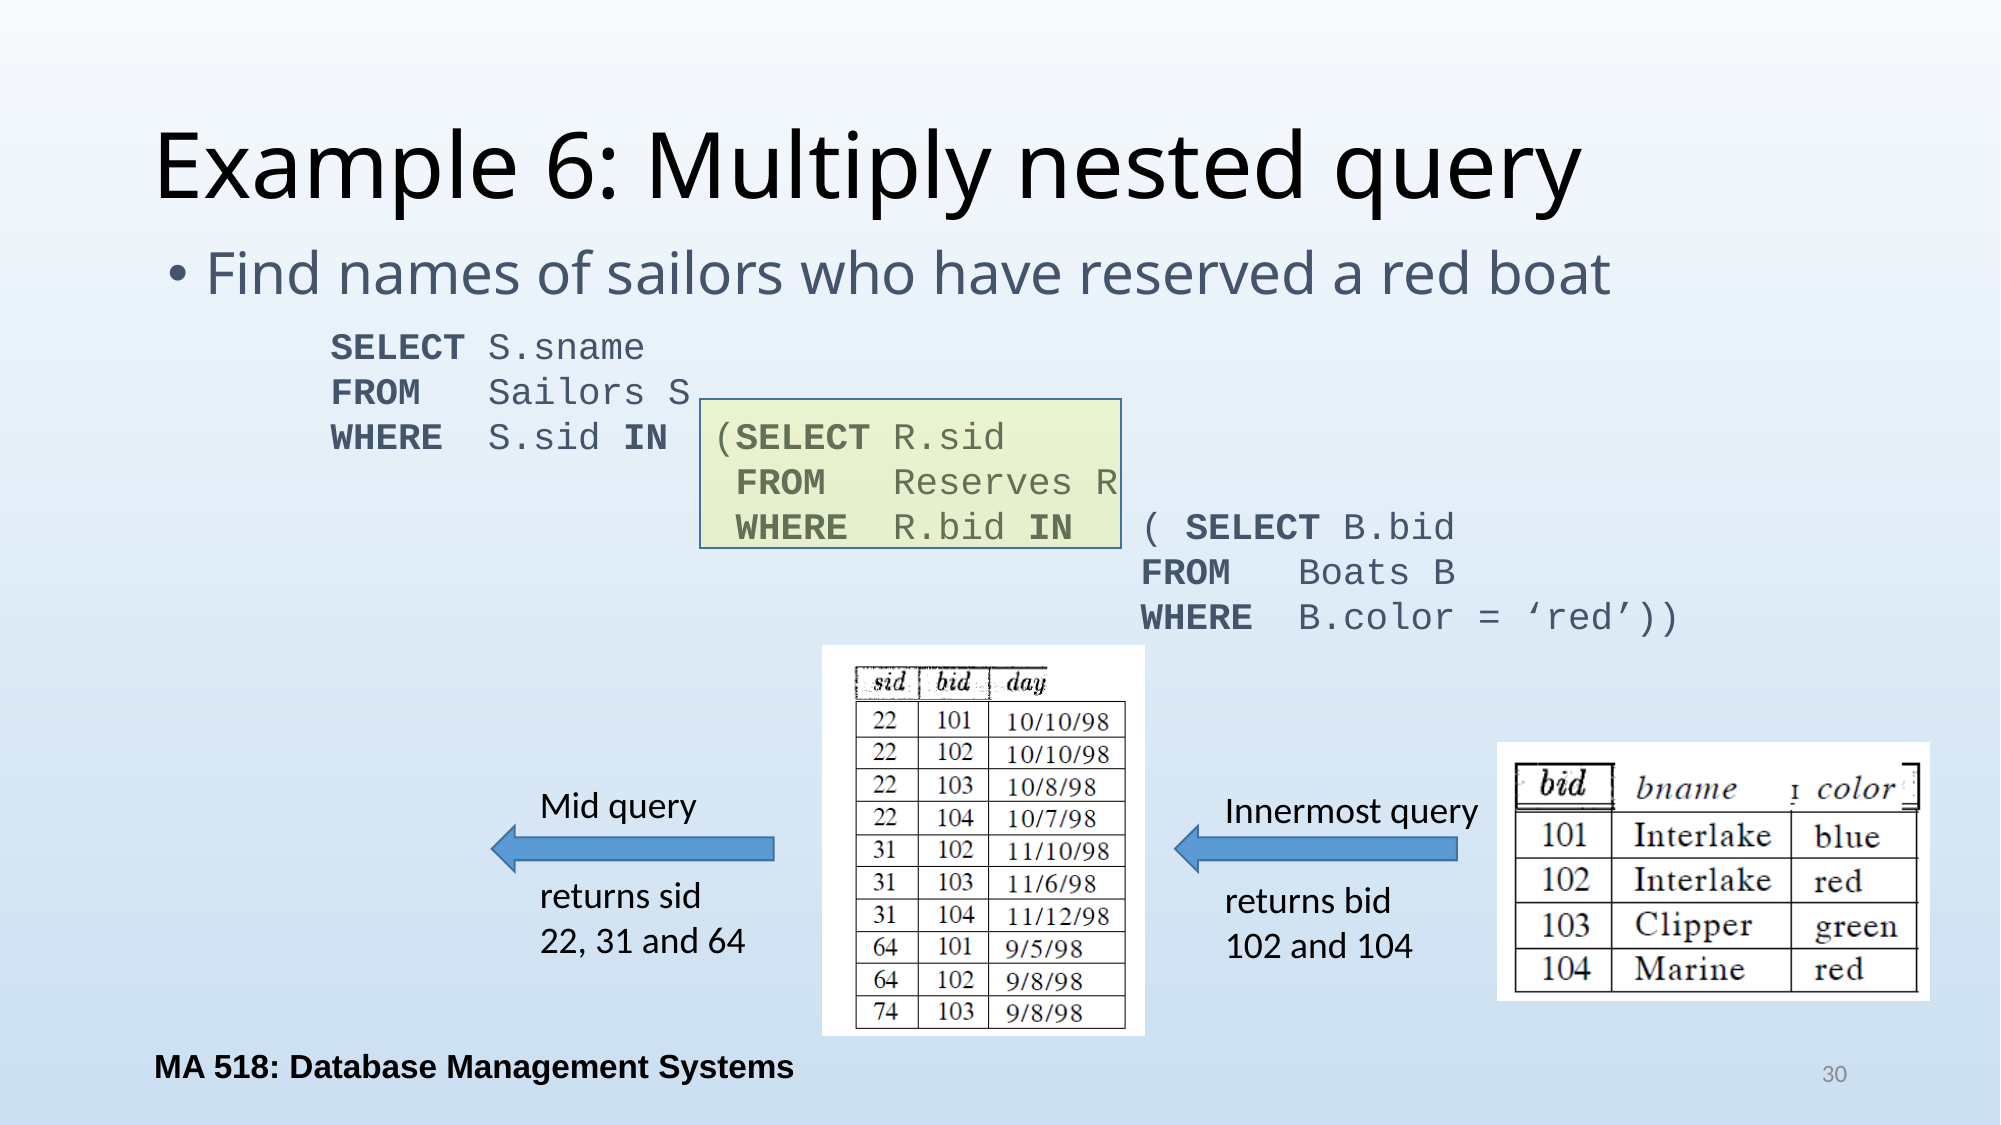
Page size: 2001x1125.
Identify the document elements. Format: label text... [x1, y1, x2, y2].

text_box [1173, 823, 1209, 875]
title Example 6: Multiply nested query [137, 59, 1863, 278]
text_box SELECT S.sname FROM Sailors S WHERE S.sid IN (SELECT R.sid FROM Reserves R WHERE R.bid IN ( SELECT B.bid FROM Boats B WHERE B.color = ‘red’)) [315, 315, 1715, 645]
list Find names of sailors who have reserved a red boat [152, 236, 1878, 951]
picture [1496, 742, 1930, 1001]
slide_number 30 [1412, 1042, 1863, 1103]
footer MA 518: Database Management Systems [137, 1035, 813, 1096]
text_box Innermost query returns bid 102 and 104 [1209, 778, 1494, 974]
picture [822, 645, 1145, 1036]
text_box Mid query returns sid 22, 31 and 64 [525, 773, 761, 968]
text_box [699, 398, 1122, 549]
text_box [490, 823, 525, 875]
text_box [761, 836, 775, 862]
